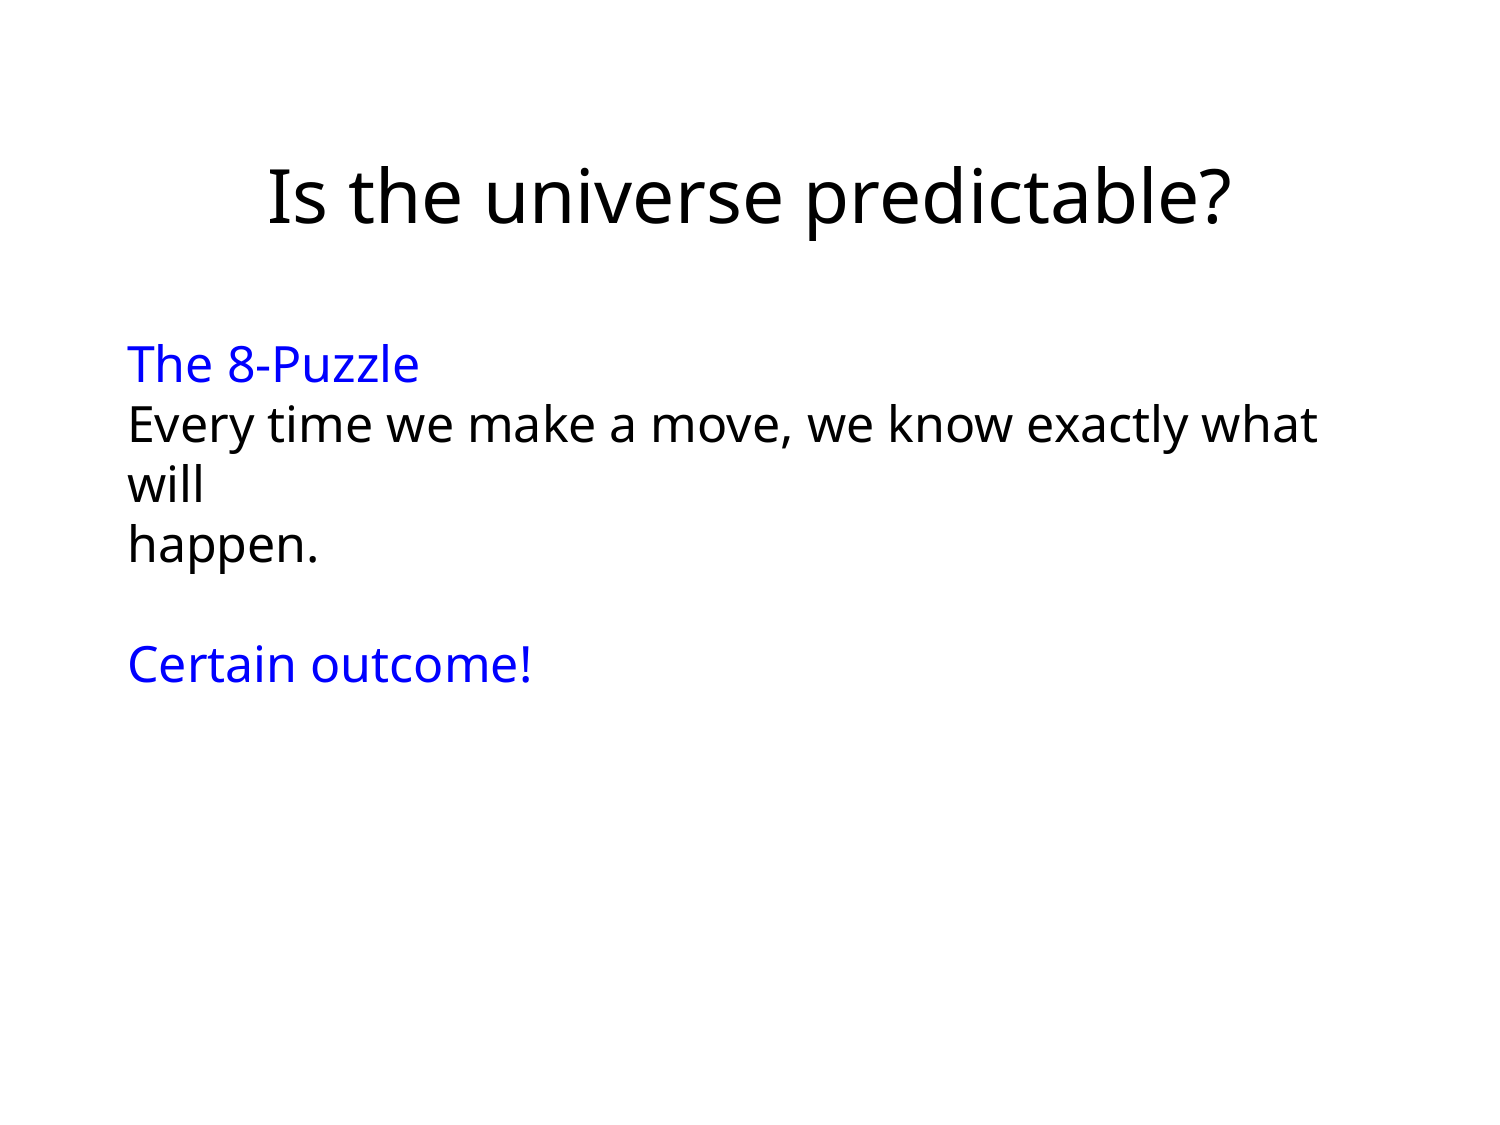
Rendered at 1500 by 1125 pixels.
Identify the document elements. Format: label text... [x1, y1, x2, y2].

text_box Is the universe predictable? [37, 99, 1463, 288]
text_box The 8-Puzzle Every time we make a move, we know exactly what will happen. Certain outcome! [112, 324, 1388, 1000]
